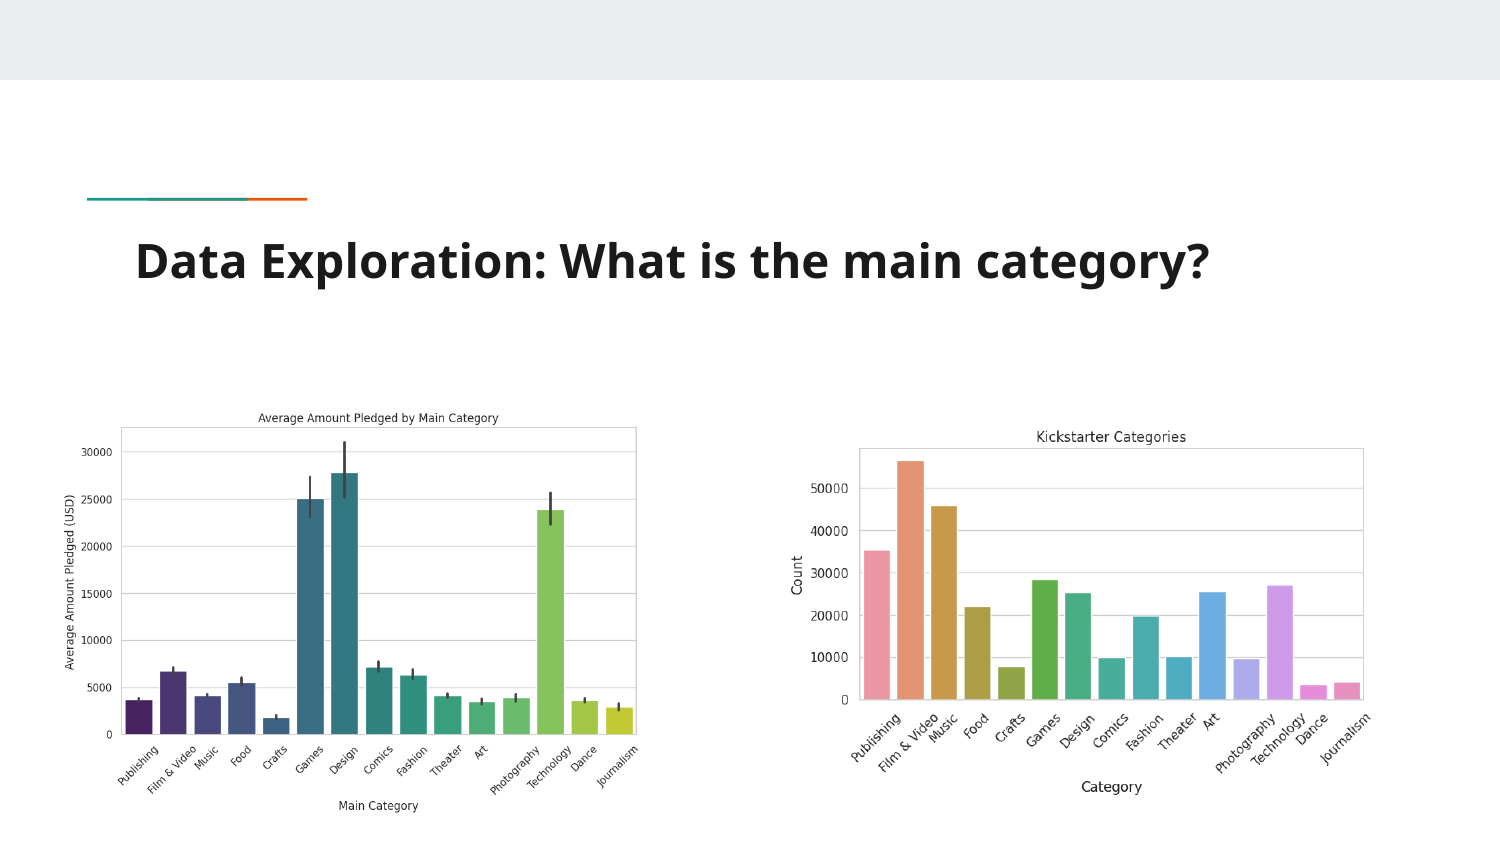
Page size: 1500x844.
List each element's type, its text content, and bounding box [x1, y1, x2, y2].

title Data Exploration: What is the main category? [119, 216, 1381, 305]
picture [58, 406, 647, 818]
picture [782, 422, 1382, 802]
